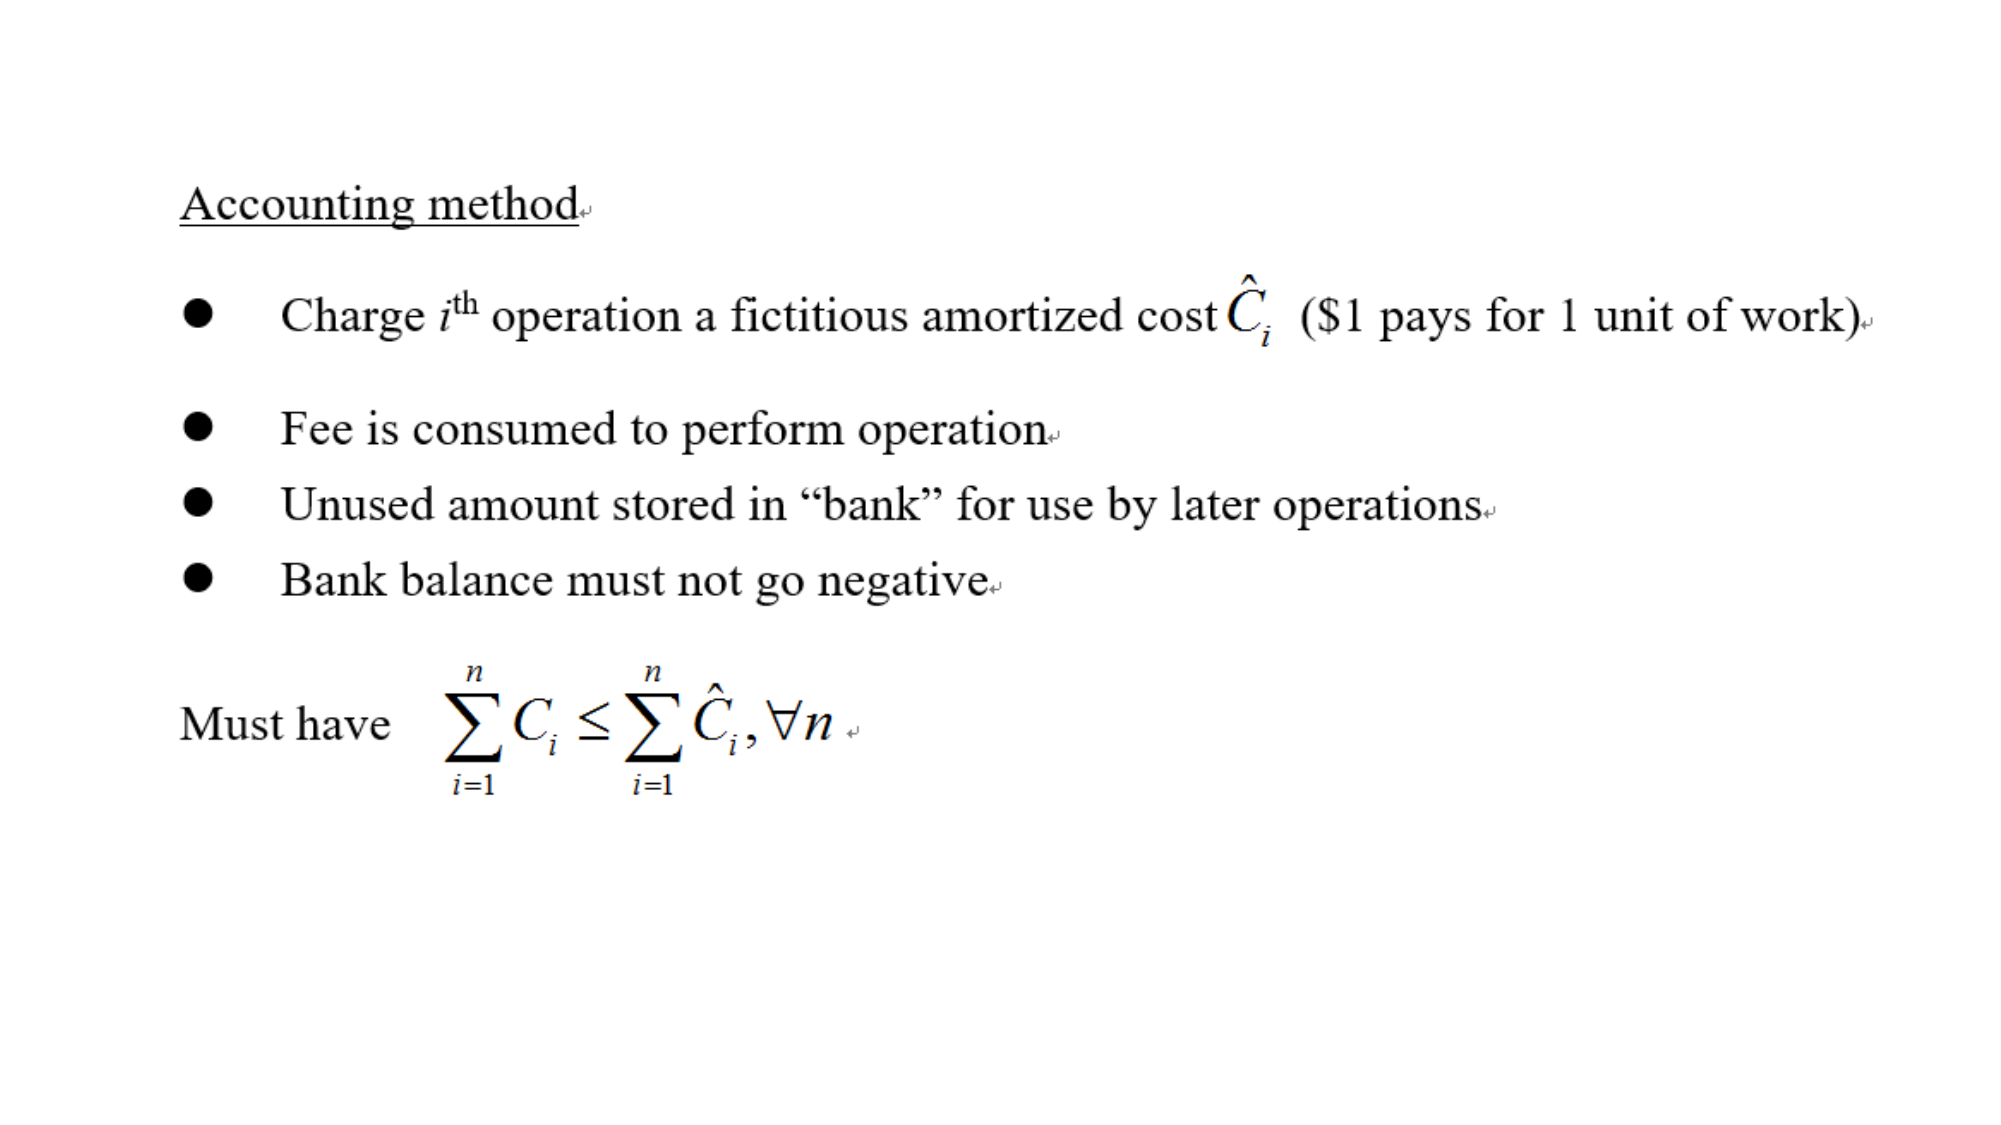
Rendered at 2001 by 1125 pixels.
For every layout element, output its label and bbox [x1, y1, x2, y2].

picture [137, 170, 1902, 826]
